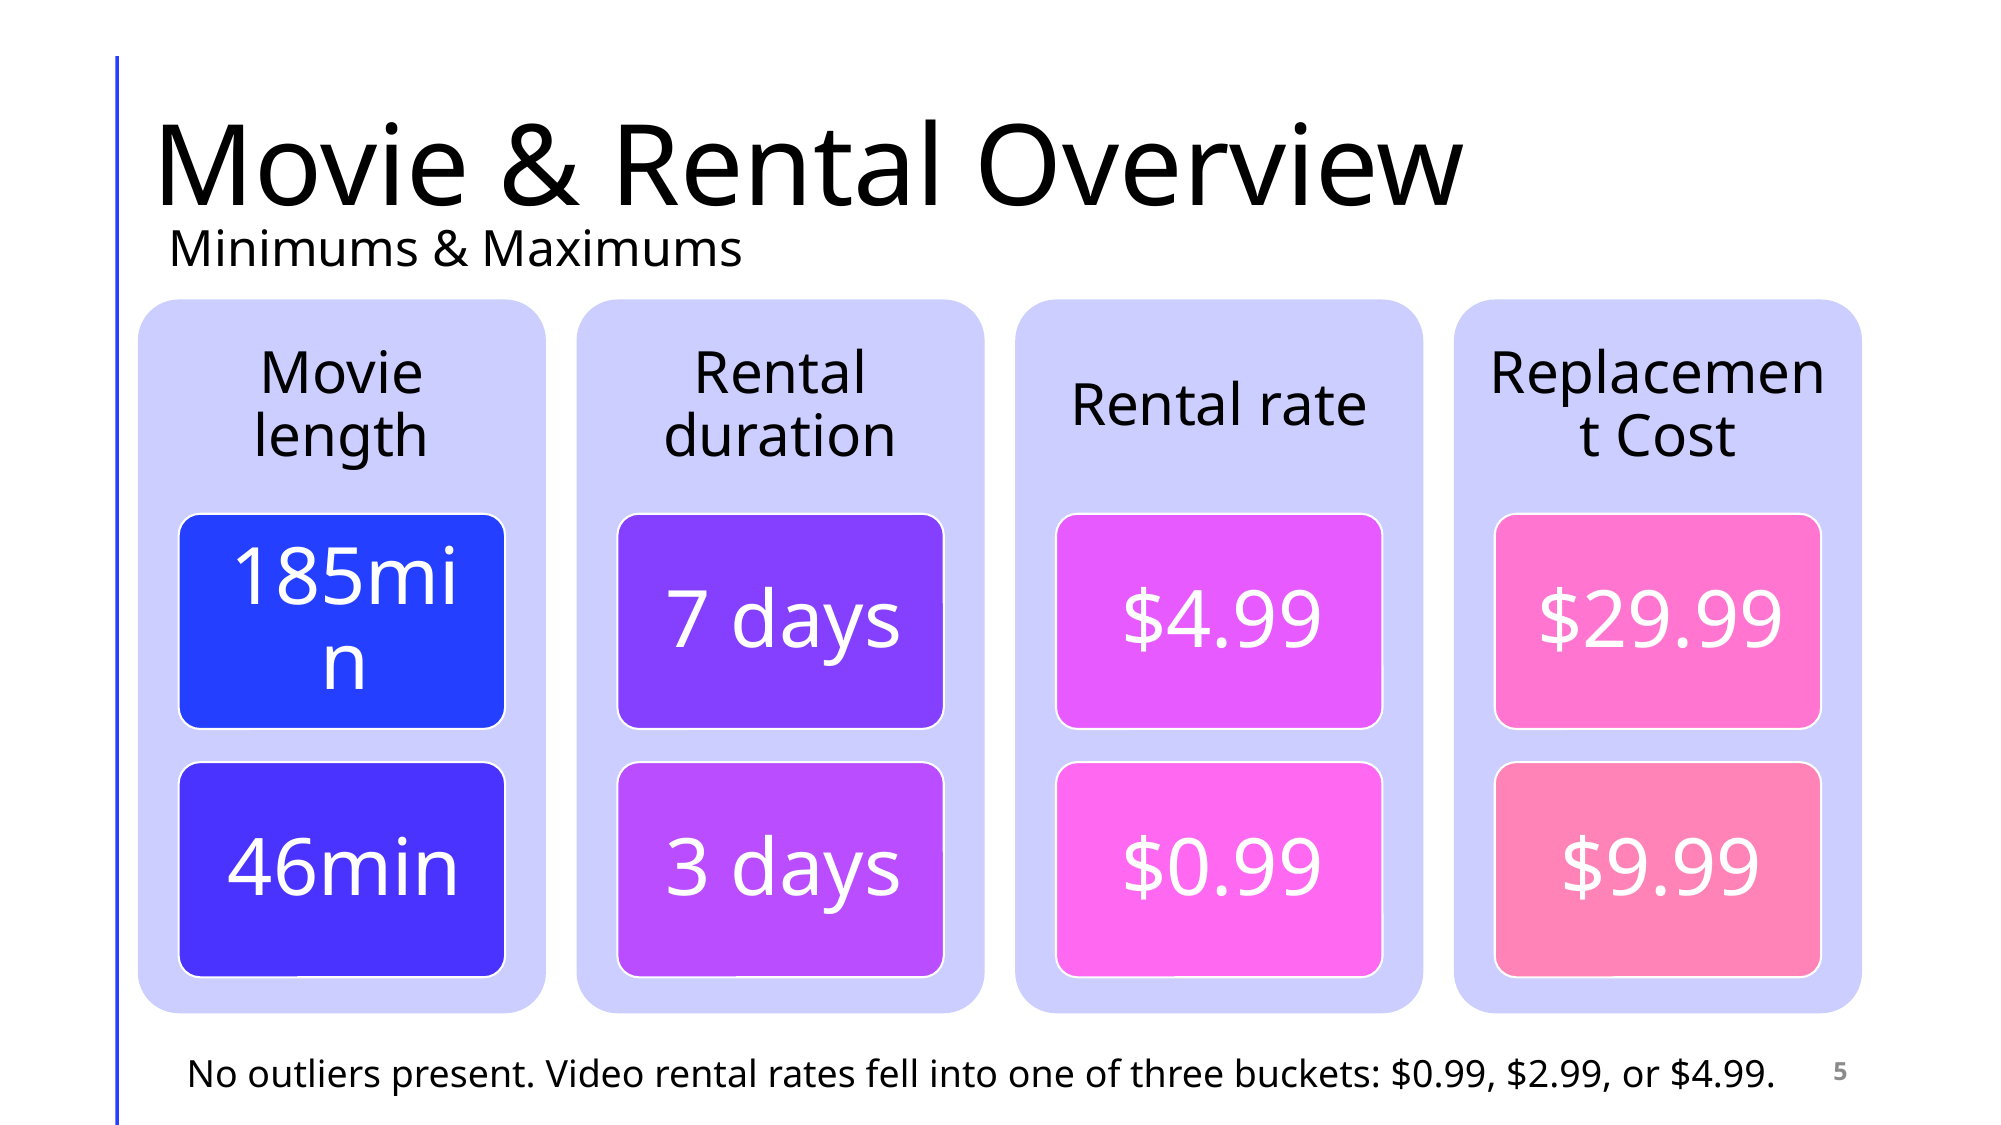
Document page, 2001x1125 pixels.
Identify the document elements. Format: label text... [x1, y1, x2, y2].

title Movie & Rental Overview [137, 60, 1863, 278]
text_box Minimums & Maximums [154, 208, 759, 284]
slide_number 5 [1793, 1042, 1863, 1103]
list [137, 299, 1863, 1014]
text_box No outliers present. Video rental rates fell into one of three buckets: $0.99, $2.99, or $4.99. [171, 1042, 1793, 1103]
